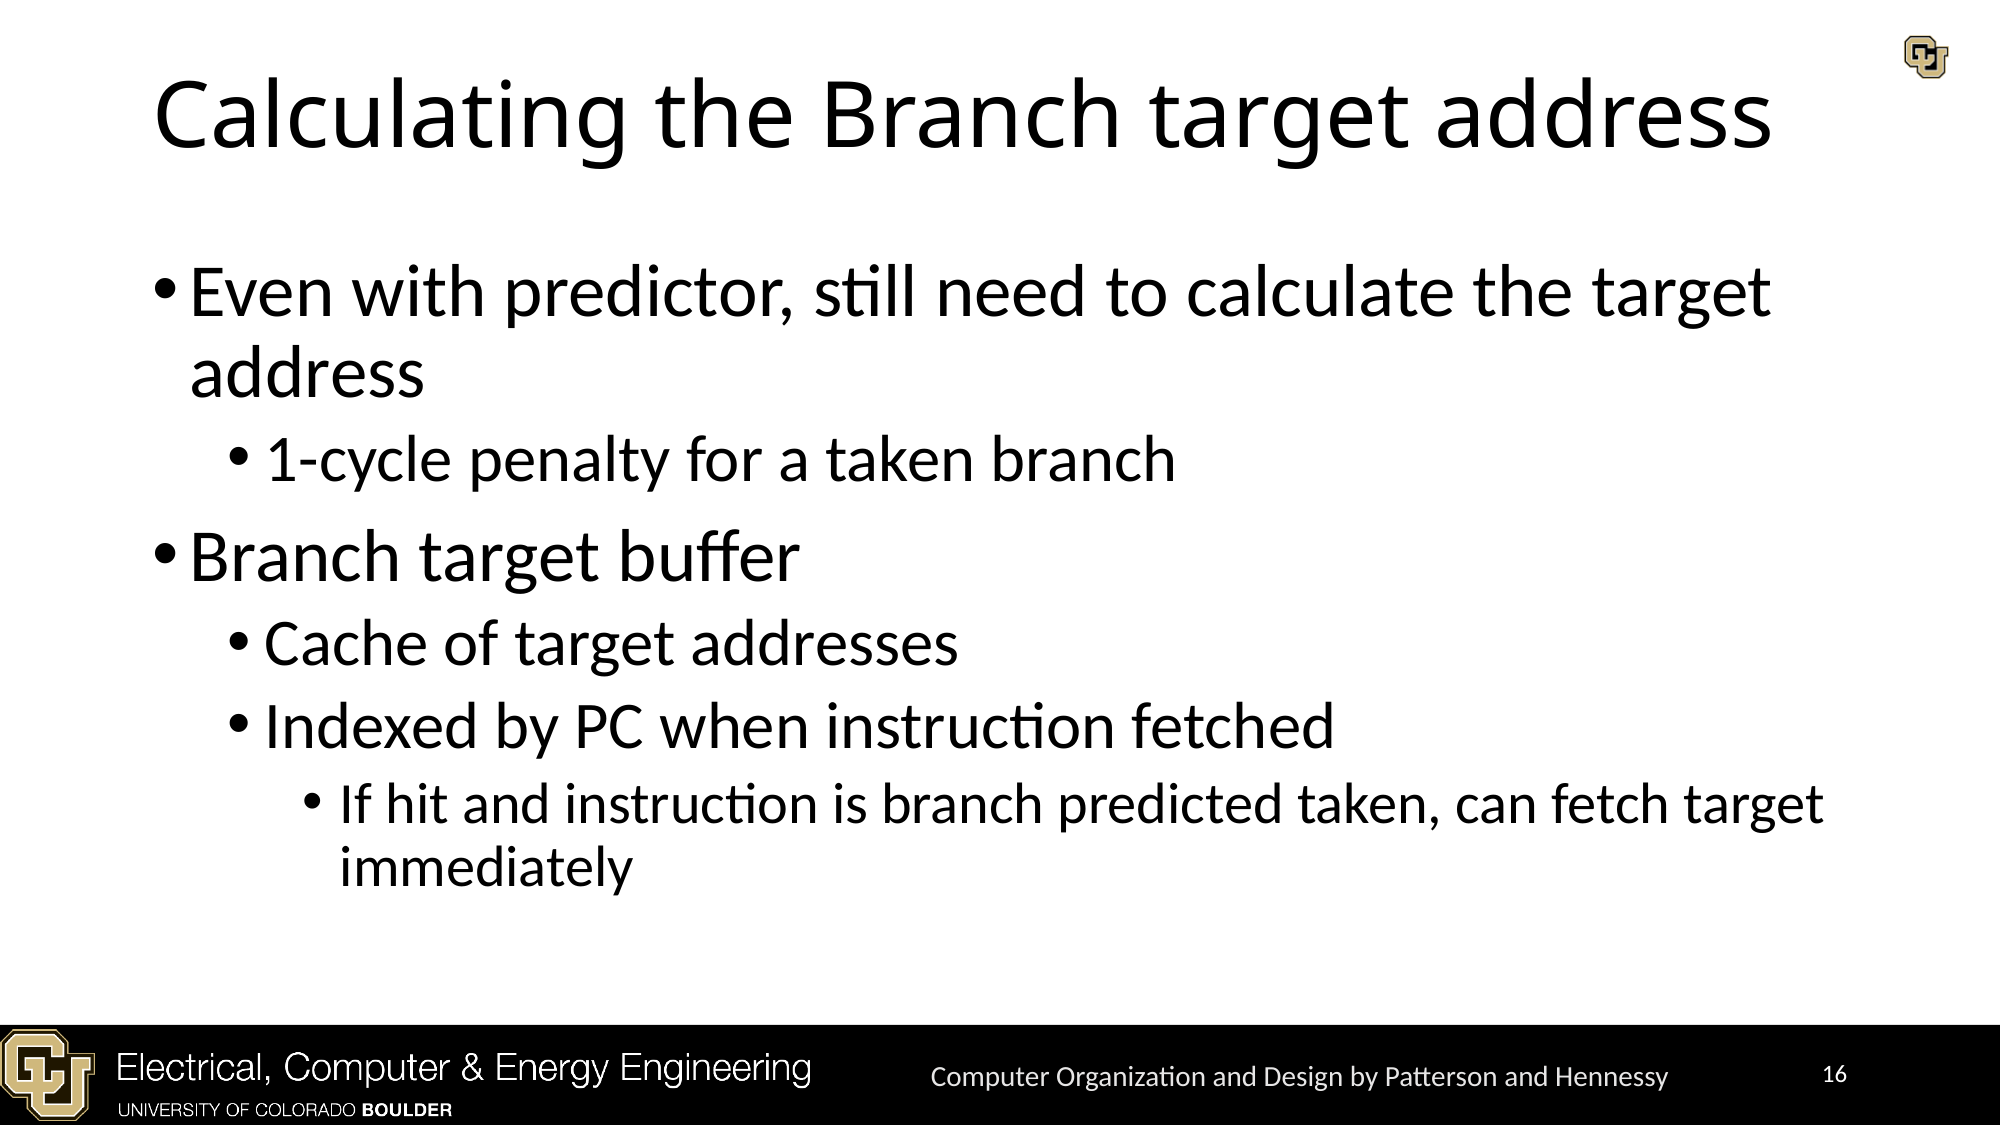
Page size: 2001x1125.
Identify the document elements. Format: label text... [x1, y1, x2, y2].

footer Computer Organization and Design by Patterson and Hennessy [0, 1024, 2000, 1125]
title Calculating the Branch target address [137, 8, 1863, 227]
picture [0, 1029, 810, 1121]
picture [1899, 32, 1958, 87]
list Even with predictor, still need to calculate the target address 1-cycle penalty for a taken branch Branch target buffer Cache of target addresses Indexed by PC when instruction fetched If hit and instruction is branch predicted taken, can fetch target immediately [137, 243, 1863, 1003]
slide_number 16 [1412, 1042, 1863, 1103]
